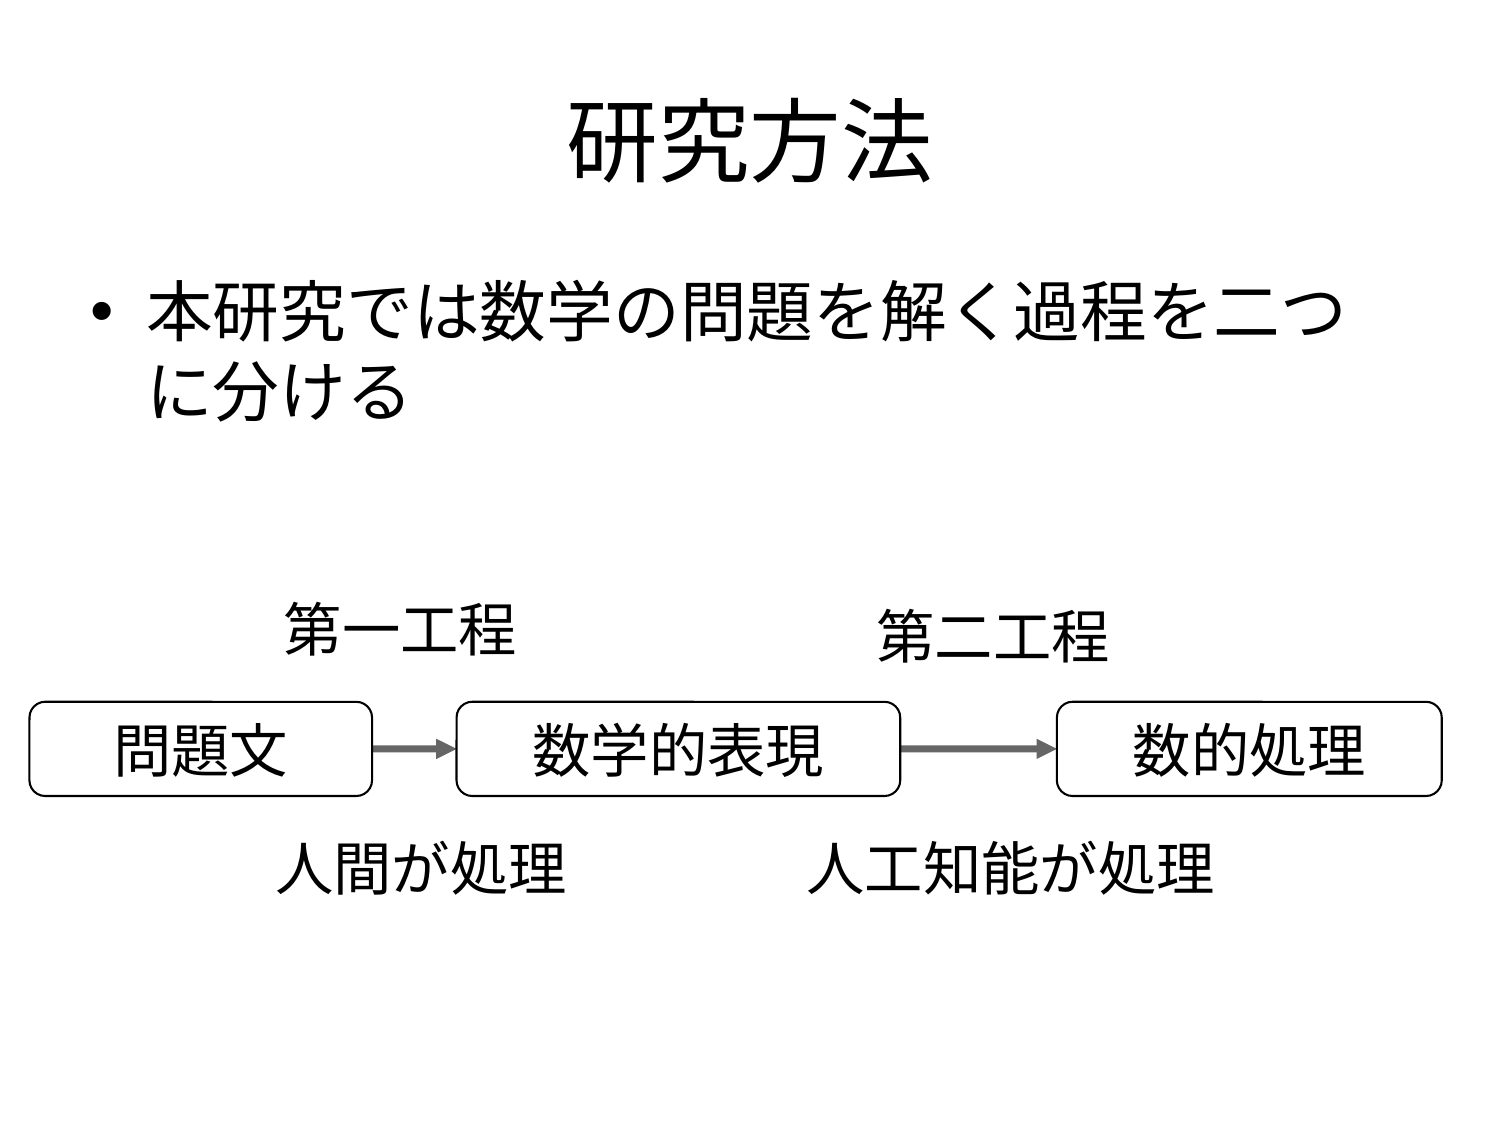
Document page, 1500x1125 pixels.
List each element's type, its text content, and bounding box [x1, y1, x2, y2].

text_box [29, 585, 1442, 911]
list 本研究では数学の問題を解く過程を二つに分ける [75, 262, 1425, 492]
title 研究方法 [75, 45, 1425, 233]
